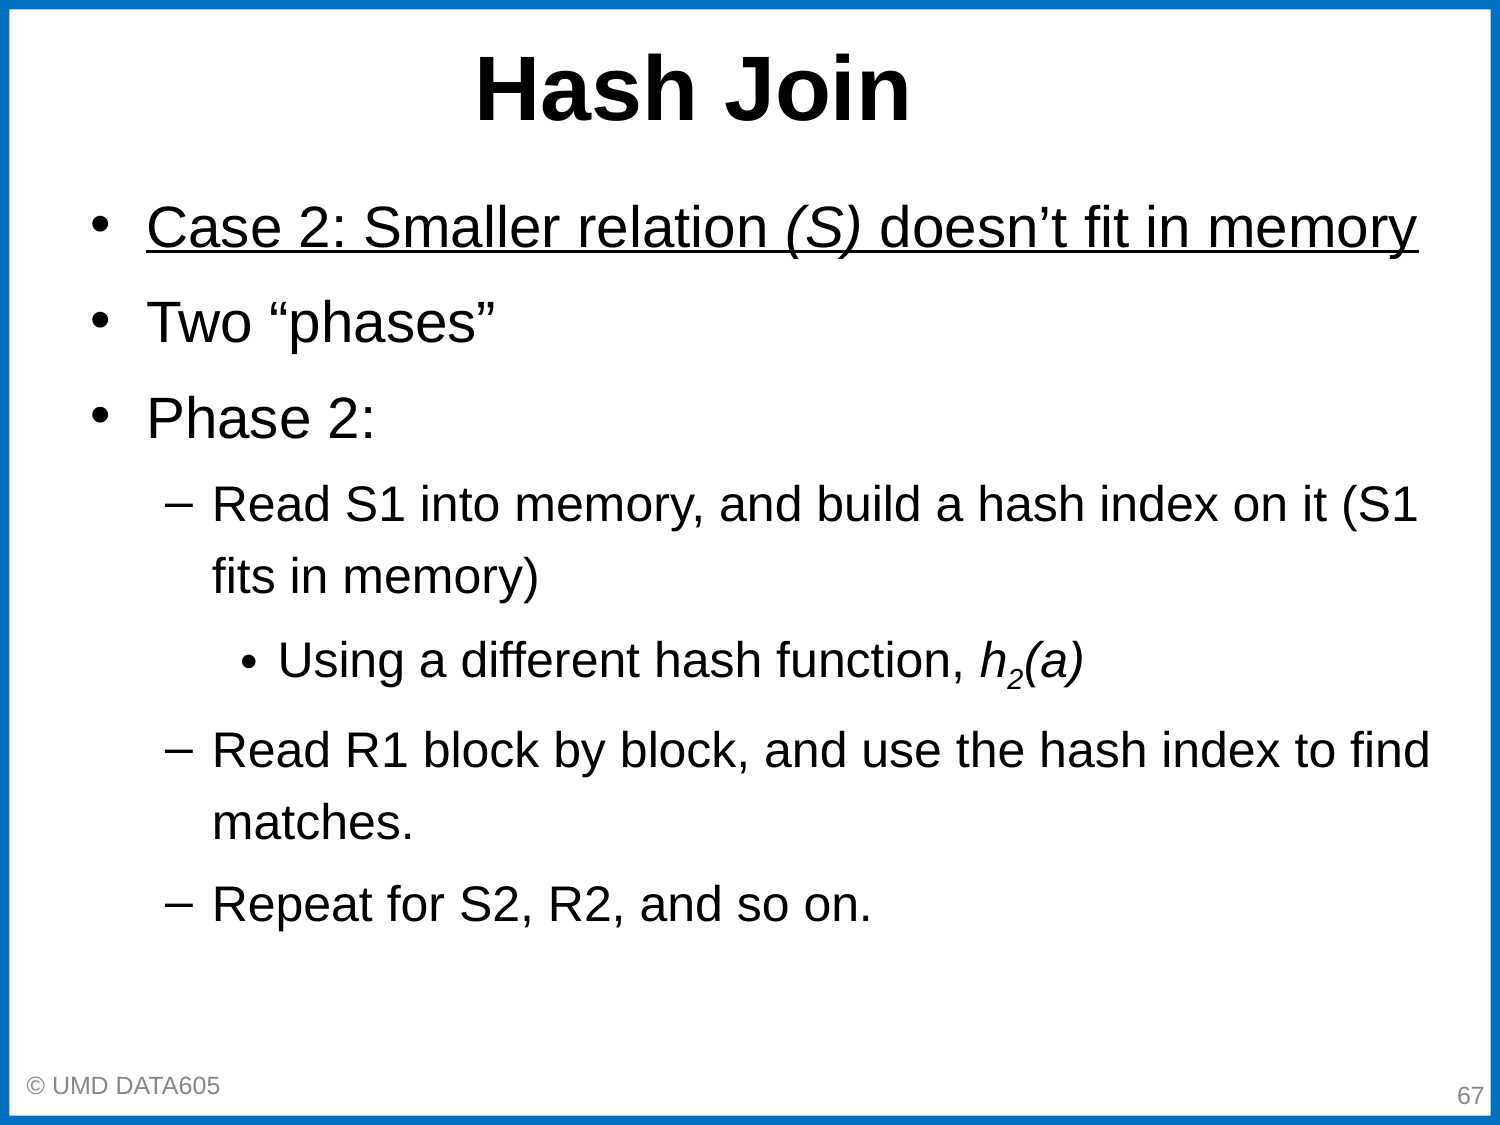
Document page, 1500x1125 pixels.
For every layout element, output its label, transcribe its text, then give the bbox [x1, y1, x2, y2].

list Case 2: Smaller relation (S) doesn’t fit in memory Two “phases” Phase 2: Read S1 into memory, and build a hash index on it (S1 fits in memory) Using a different hash function, h2(a) Read R1 block by block, and use the hash index to find matches. Repeat for S2, R2, and so on. [75, 167, 1479, 1037]
slide_number ‹#› [1149, 1065, 1500, 1125]
title Hash Join [75, 0, 1313, 167]
